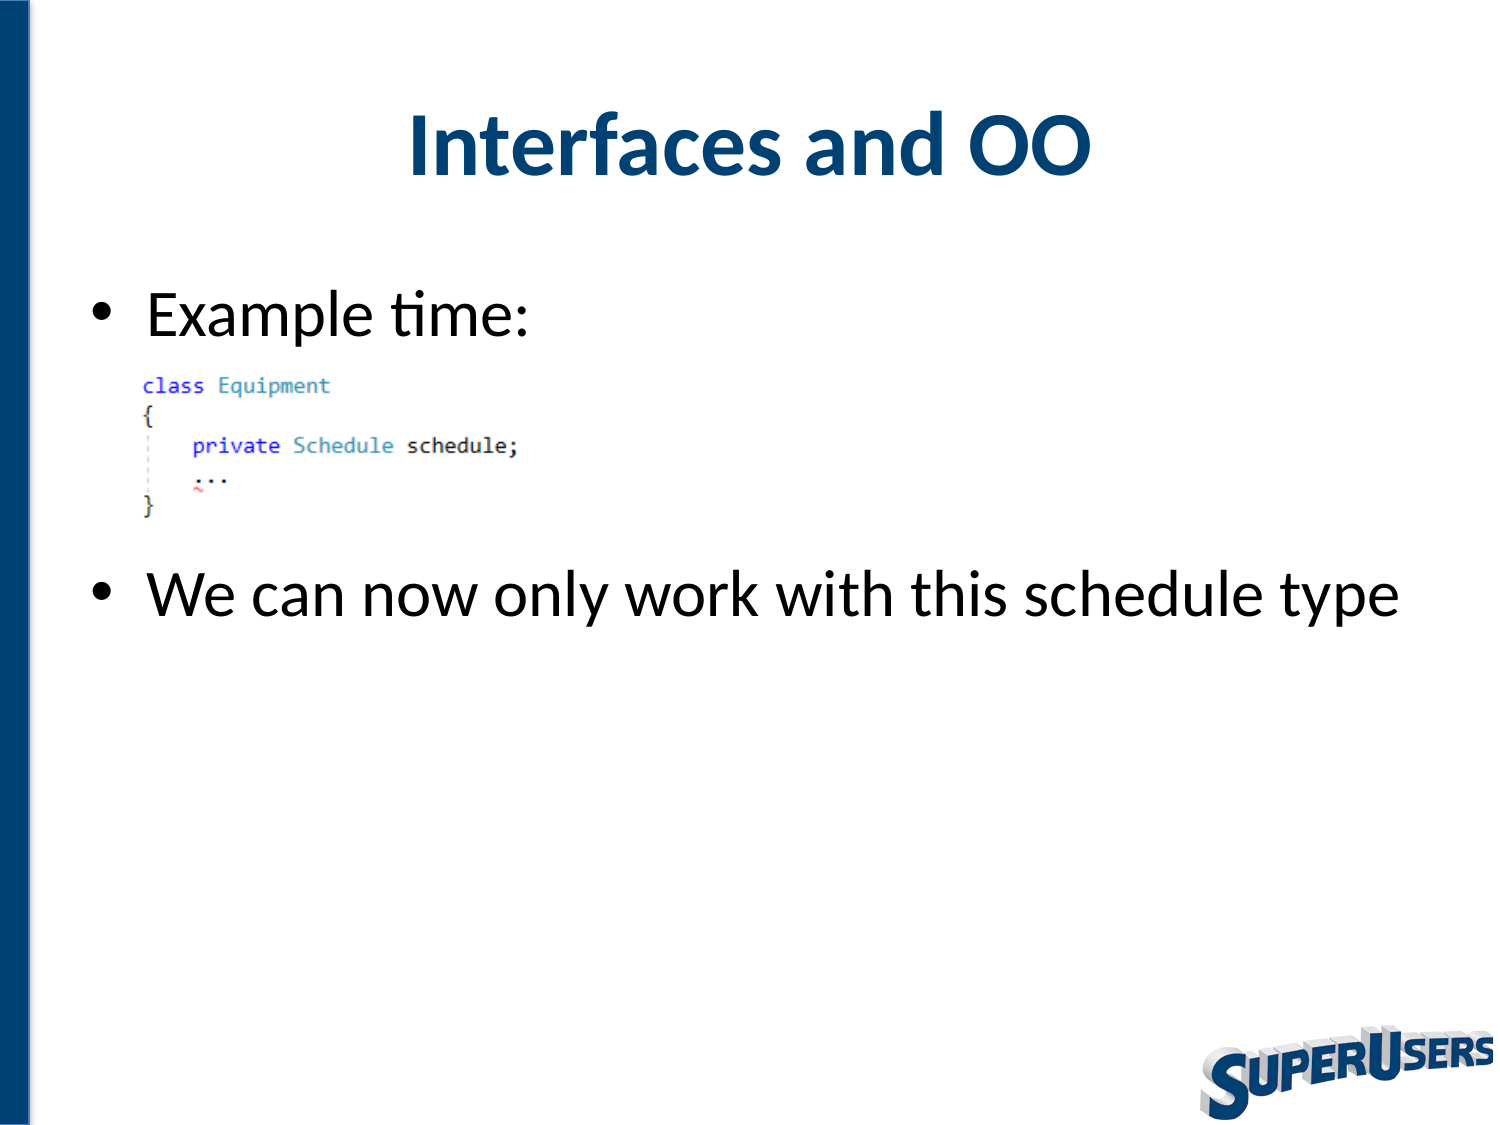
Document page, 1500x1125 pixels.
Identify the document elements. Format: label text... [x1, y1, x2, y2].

list Example time: We can now only work with this schedule type [75, 262, 1425, 1005]
picture [107, 368, 537, 532]
picture [1200, 1025, 1494, 1120]
title Interfaces and OO [75, 45, 1425, 233]
